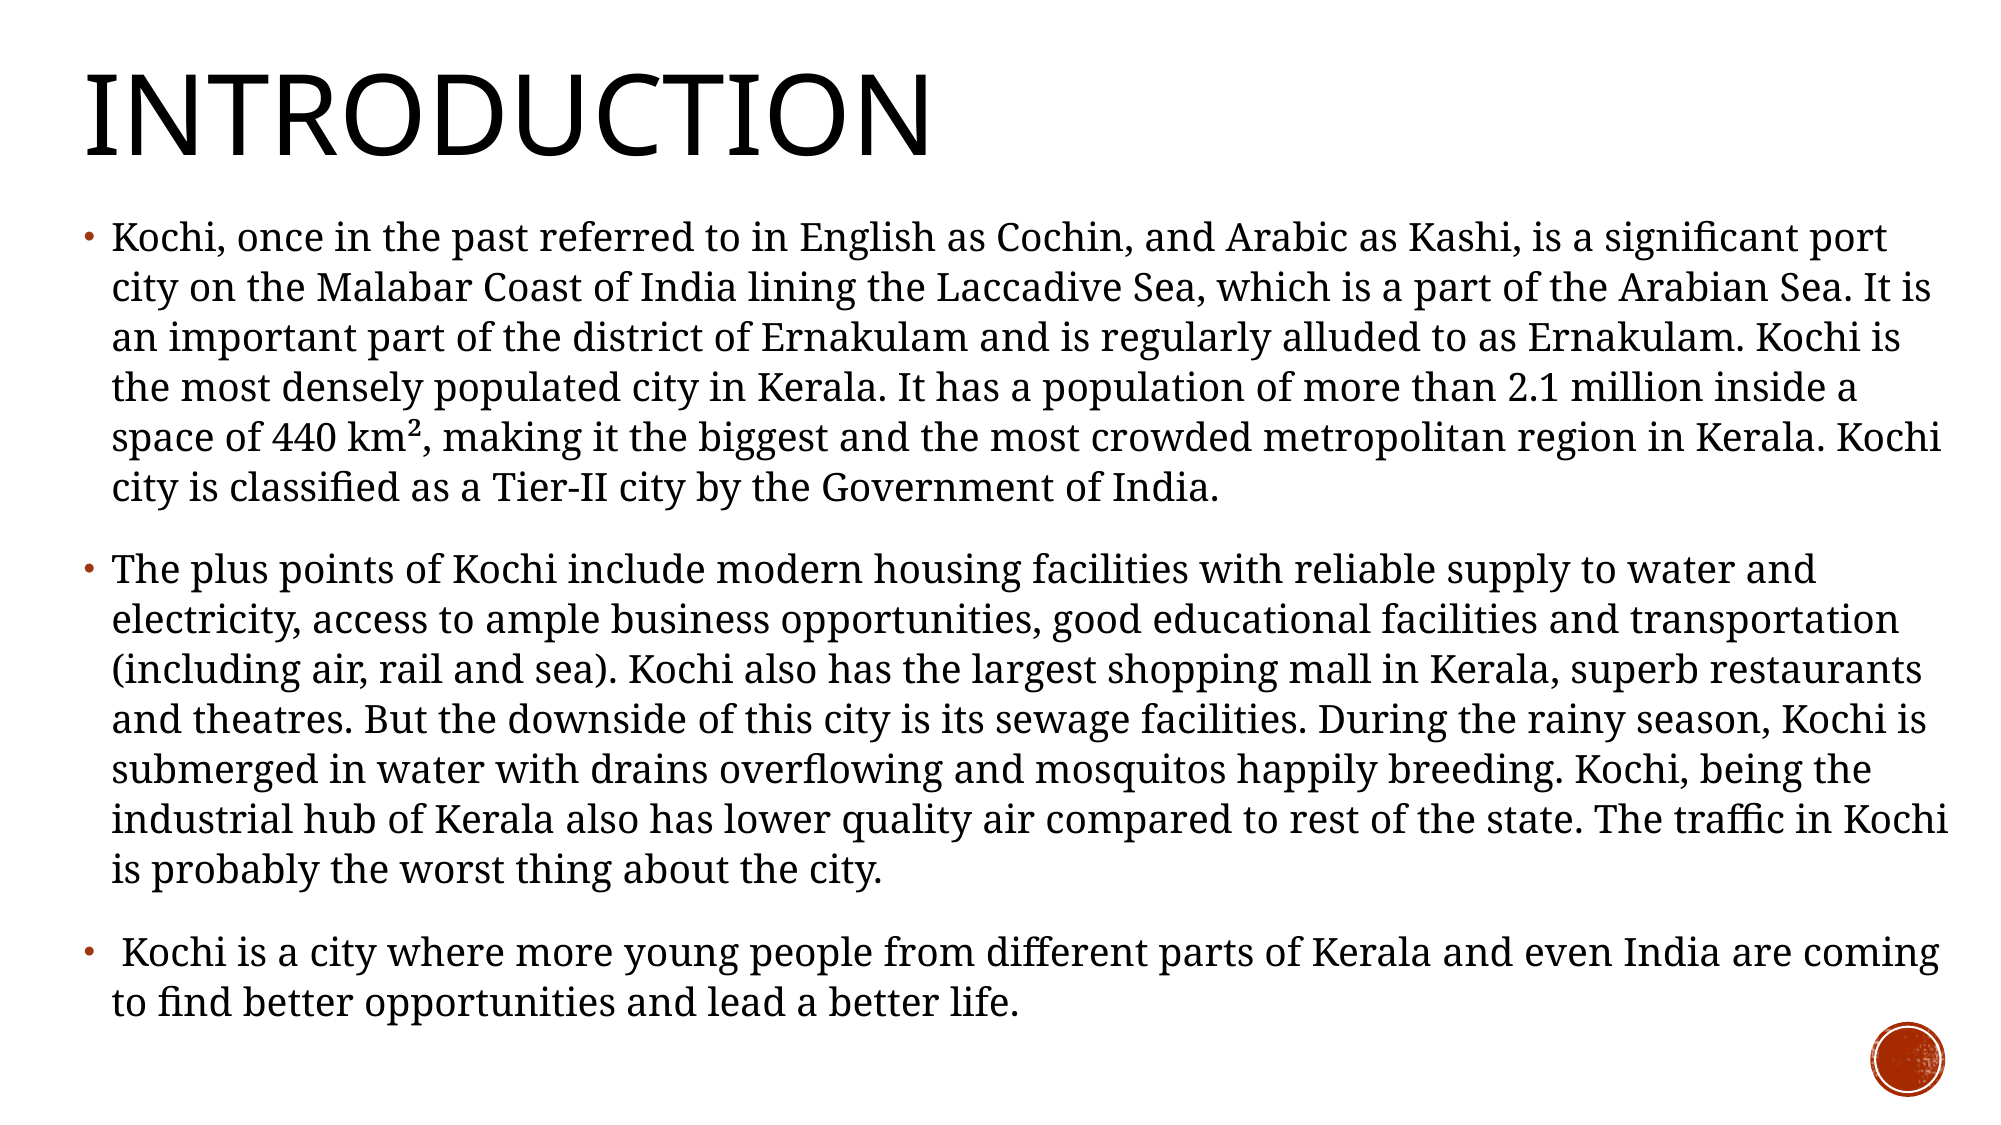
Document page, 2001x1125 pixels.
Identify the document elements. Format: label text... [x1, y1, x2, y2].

list Kochi, once in the past referred to in English as Cochin, and Arabic as Kashi, is a significant port city on the Malabar Coast of India lining the Laccadive Sea, which is a part of the Arabian Sea. It is an important part of the district of Ernakulam and is regularly alluded to as Ernakulam. Kochi is the most densely populated city in Kerala. It has a population of more than 2.1 million inside a space of 440 km², making it the biggest and the most crowded metropolitan region in Kerala. Kochi city is classified as a Tier-II city by the Government of India. The plus points of Kochi include modern housing facilities with reliable supply to water and electricity, access to ample business opportunities, good educational facilities and transportation (including air, rail and sea). Kochi also has the largest shopping mall in Kerala, superb restaurants and theatres. But the downside of this city is its sewage facilities. During the rainy season, Kochi is submerged in water with drains overflowing and mosquitos happily breeding. Kochi, being the industrial hub of Kerala also has lower quality air compared to rest of the state. The traffic in Kochi is probably the worst thing about the city. Kochi is a city where more young people from different parts of Kerala and even India are coming to find better opportunities and lead a better life. [68, 201, 1972, 1043]
title Introduction [68, 0, 1719, 201]
